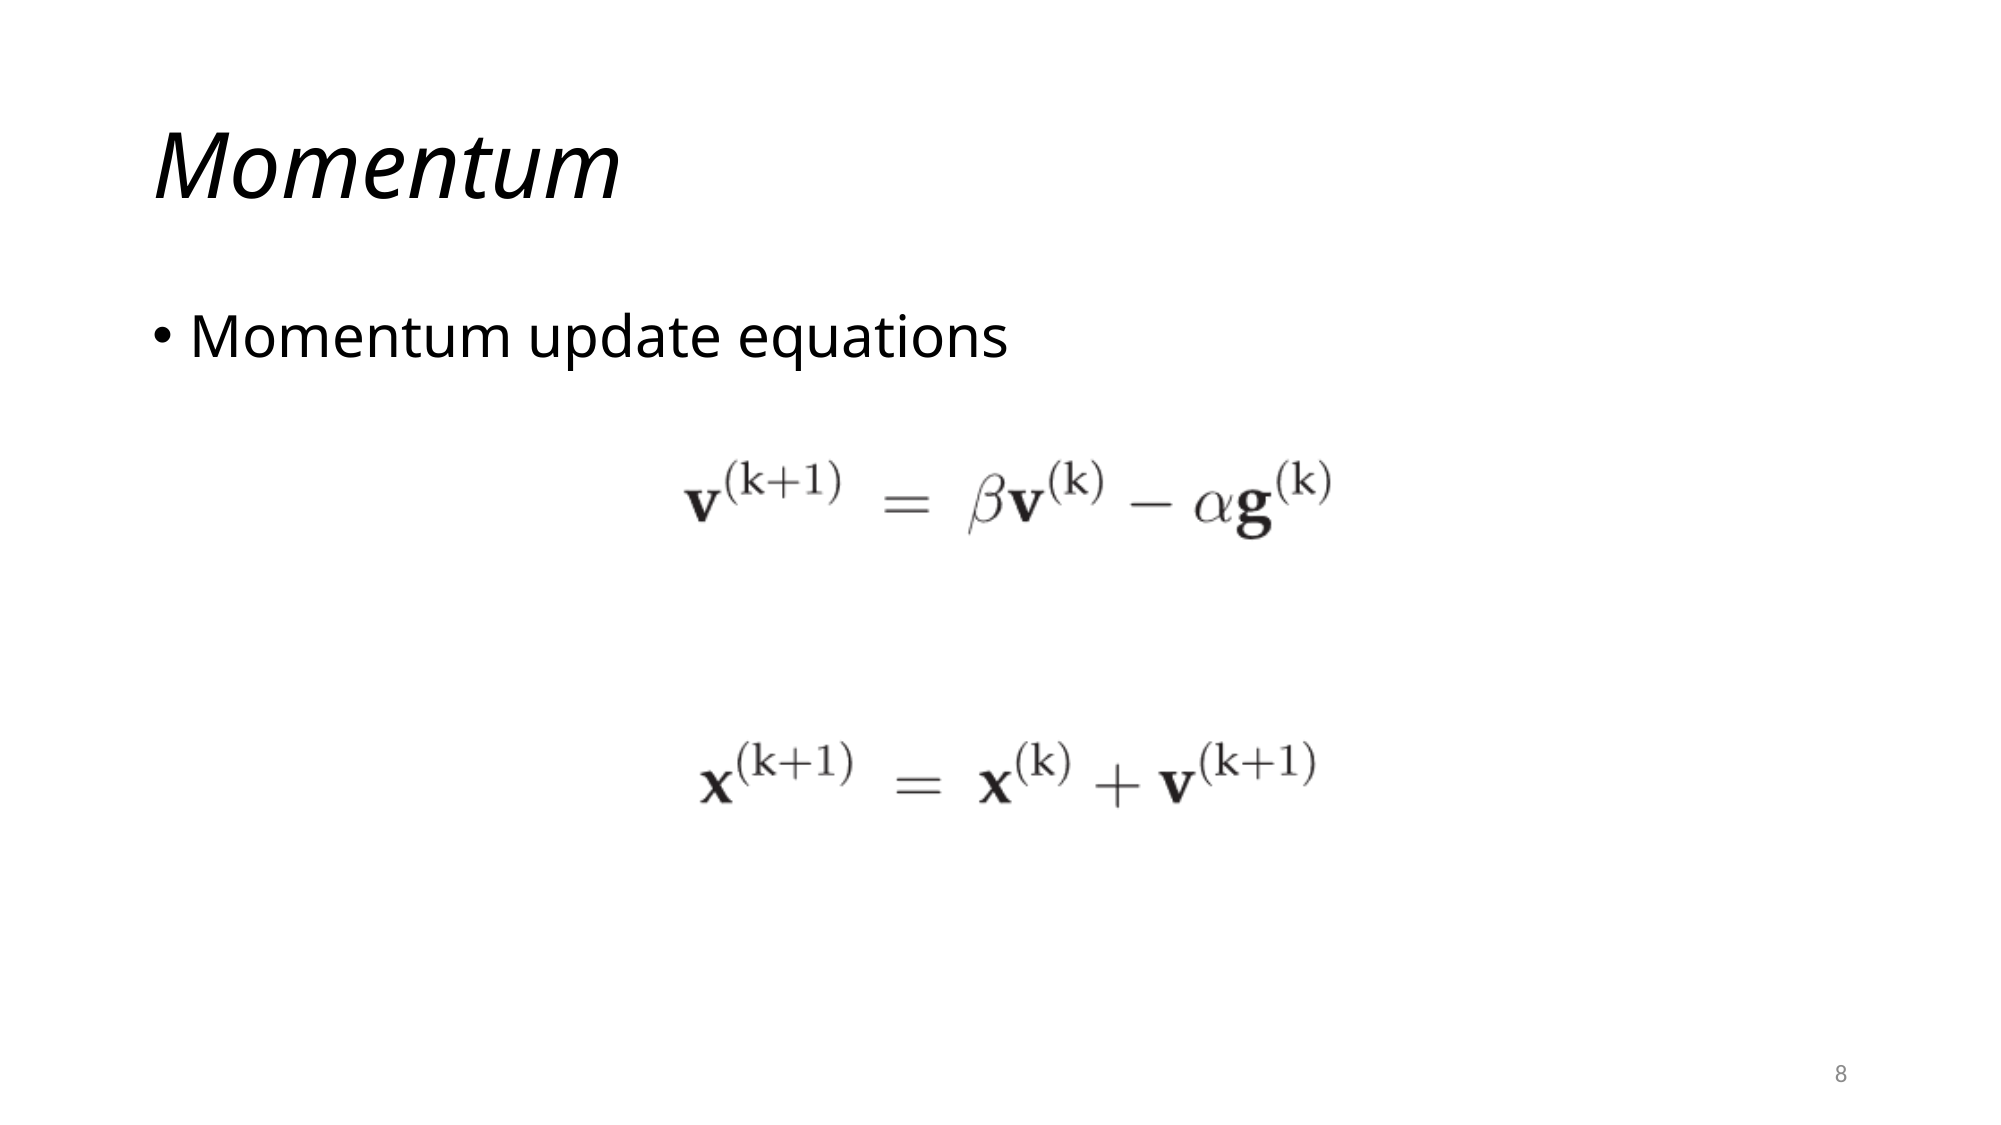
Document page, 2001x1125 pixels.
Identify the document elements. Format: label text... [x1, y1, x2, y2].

picture [494, 288, 1506, 947]
slide_number 8 [1412, 1042, 1863, 1103]
title Momentum [137, 59, 1863, 278]
list Momentum update equations [137, 299, 1713, 1014]
